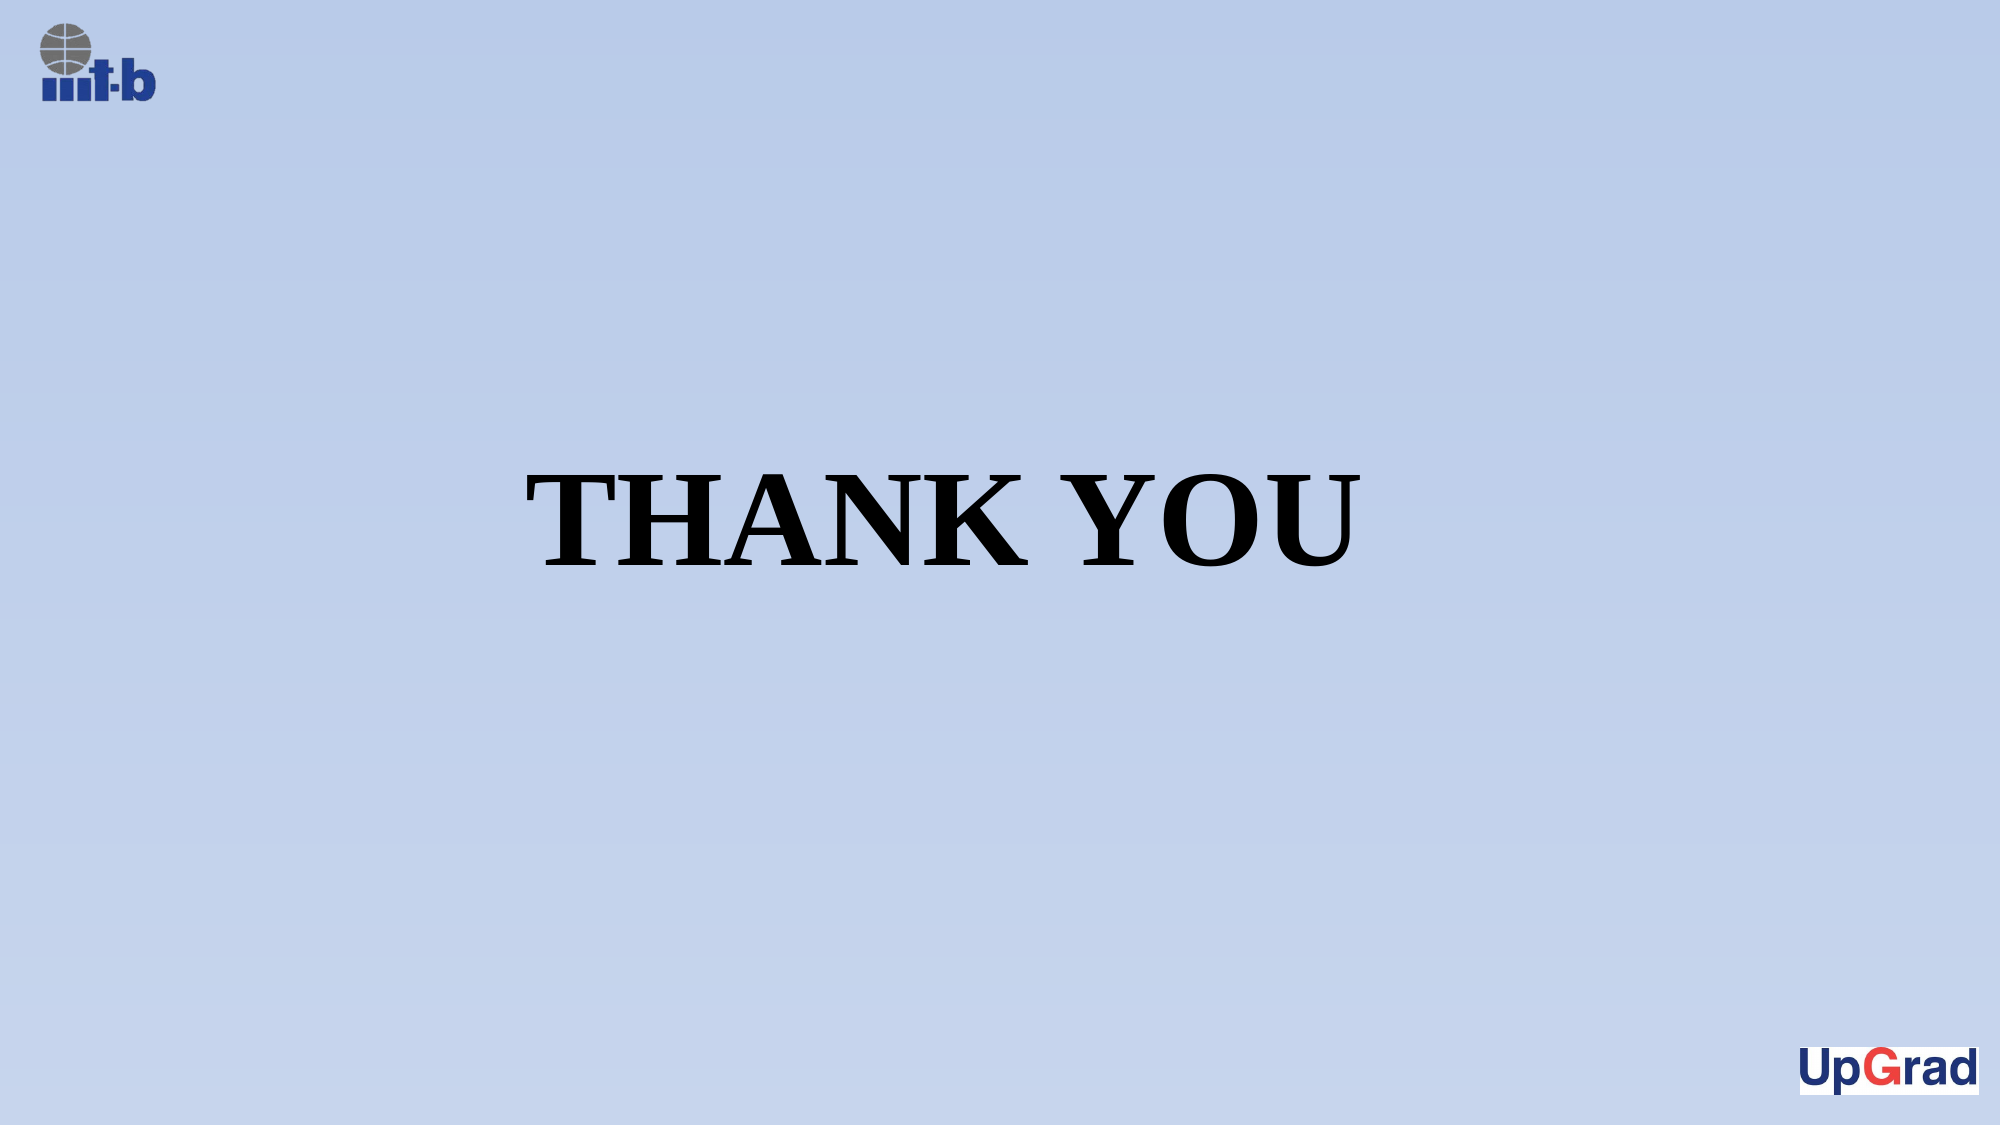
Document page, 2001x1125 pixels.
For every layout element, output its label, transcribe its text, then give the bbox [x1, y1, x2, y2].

picture [1800, 1047, 1979, 1095]
picture [18, 20, 176, 122]
text_box THANK YOU [71, 420, 1819, 601]
